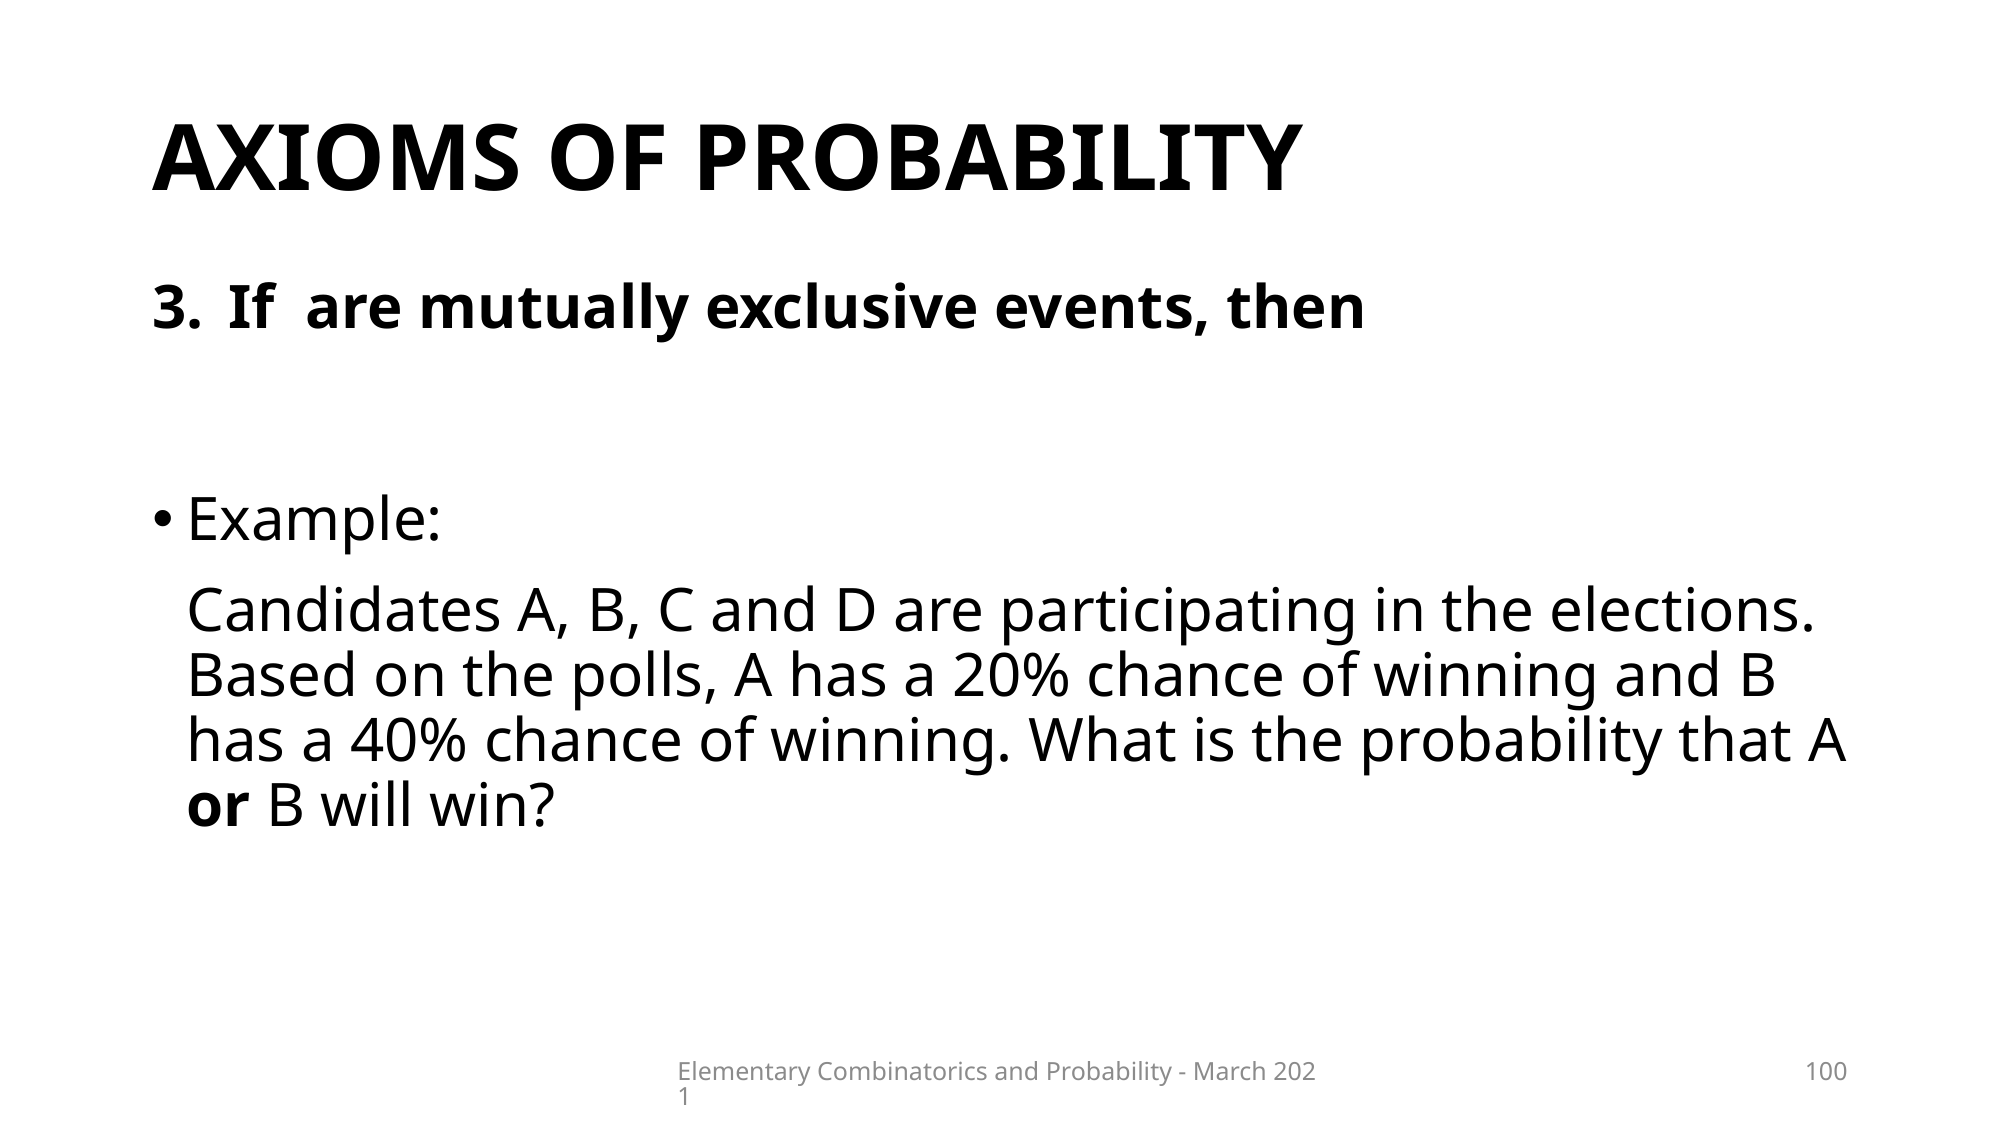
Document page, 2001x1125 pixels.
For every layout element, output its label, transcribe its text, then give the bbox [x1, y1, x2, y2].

slide_number 100 [1412, 1042, 1863, 1103]
footer Elementary Combinatorics and Probability - March 2021 [662, 1042, 1338, 1103]
title Axioms of probability [137, 52, 1863, 270]
